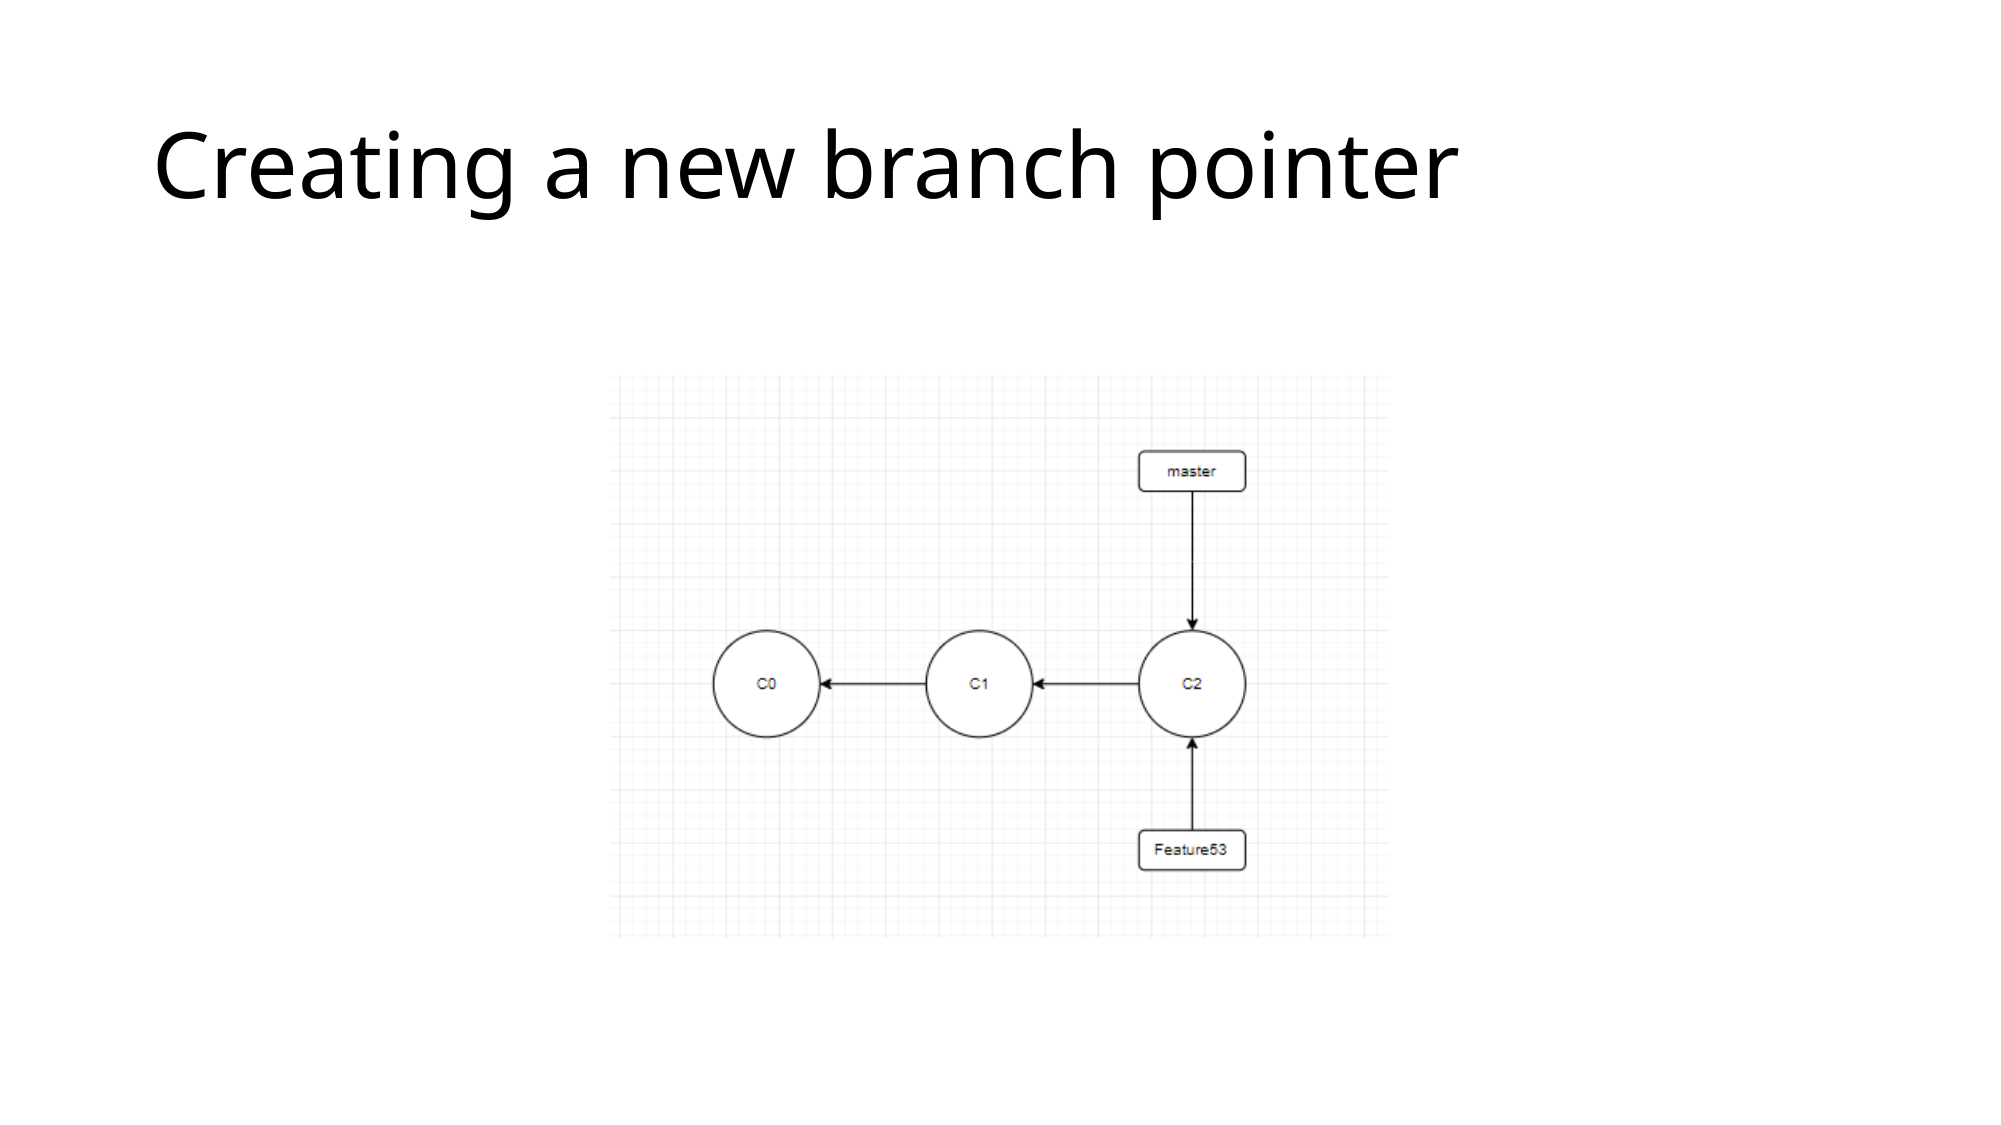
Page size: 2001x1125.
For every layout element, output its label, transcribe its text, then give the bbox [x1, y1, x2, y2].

title Creating a new branch pointer [137, 59, 1863, 278]
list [610, 375, 1389, 938]
